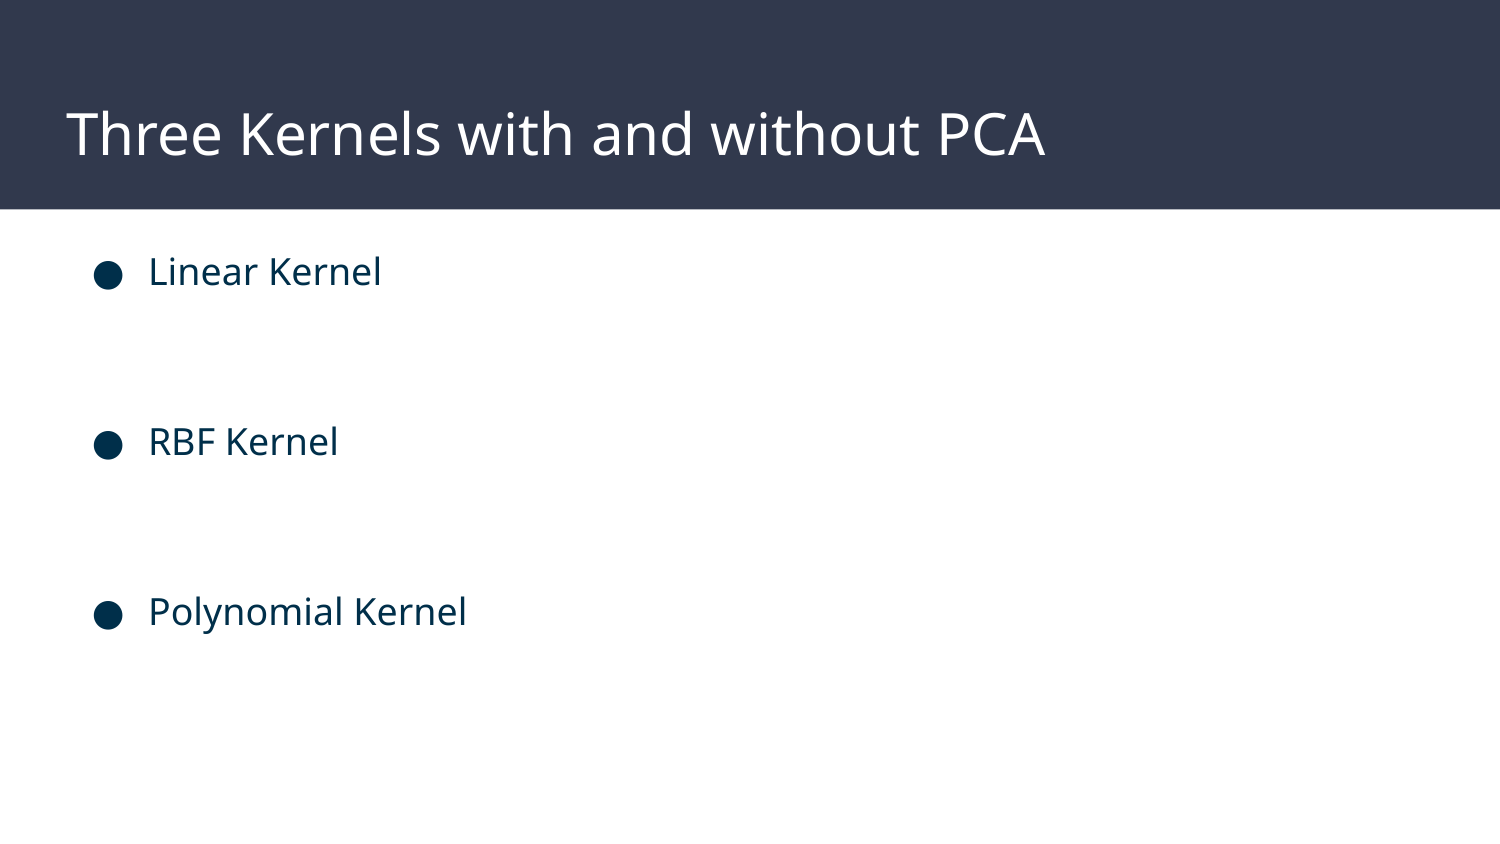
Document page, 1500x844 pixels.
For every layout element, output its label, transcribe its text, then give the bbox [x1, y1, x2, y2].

list Linear Kernel RBF Kernel Polynomial Kernel [58, 226, 1172, 773]
title Three Kernels with and without PCA [51, 82, 1449, 185]
